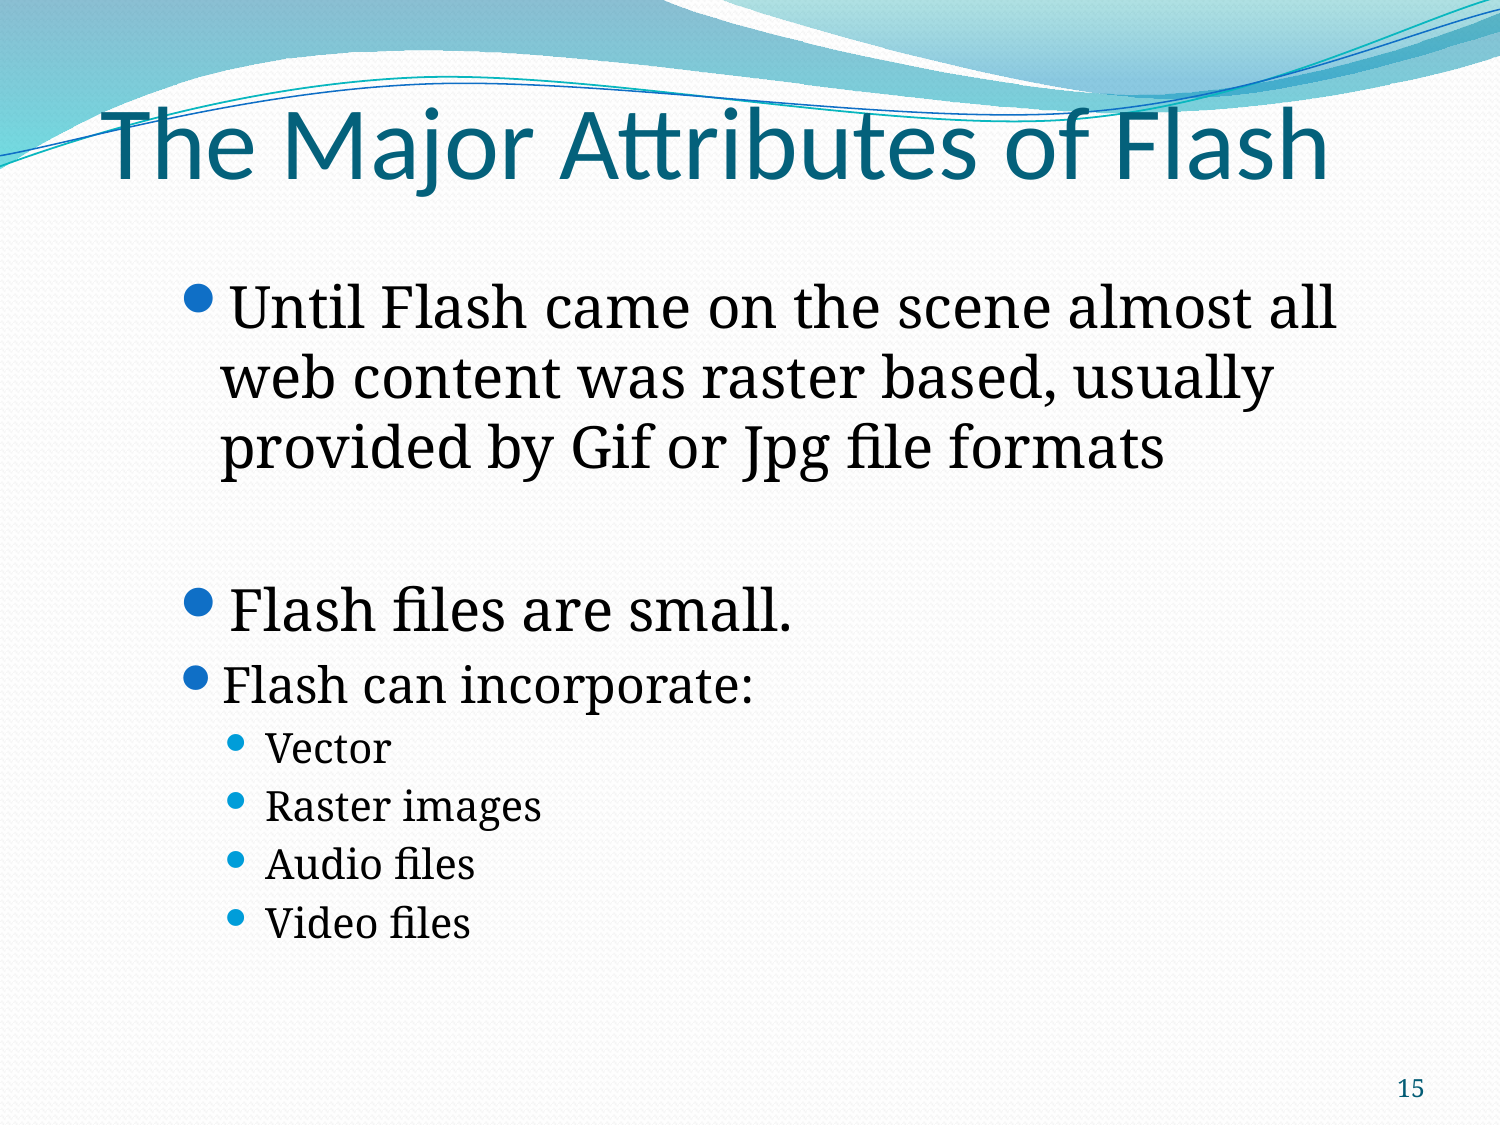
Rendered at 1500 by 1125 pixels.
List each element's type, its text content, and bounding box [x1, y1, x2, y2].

title The Major Attributes of Flash [100, 37, 1438, 200]
slide_number 15 [1299, 1042, 1425, 1103]
list Until Flash came on the scene almost all web content was raster based, usually provided by Gif or Jpg file formats Flash files are small. Flash can incorporate: Vector Raster images Audio files Video files [100, 262, 1438, 1000]
